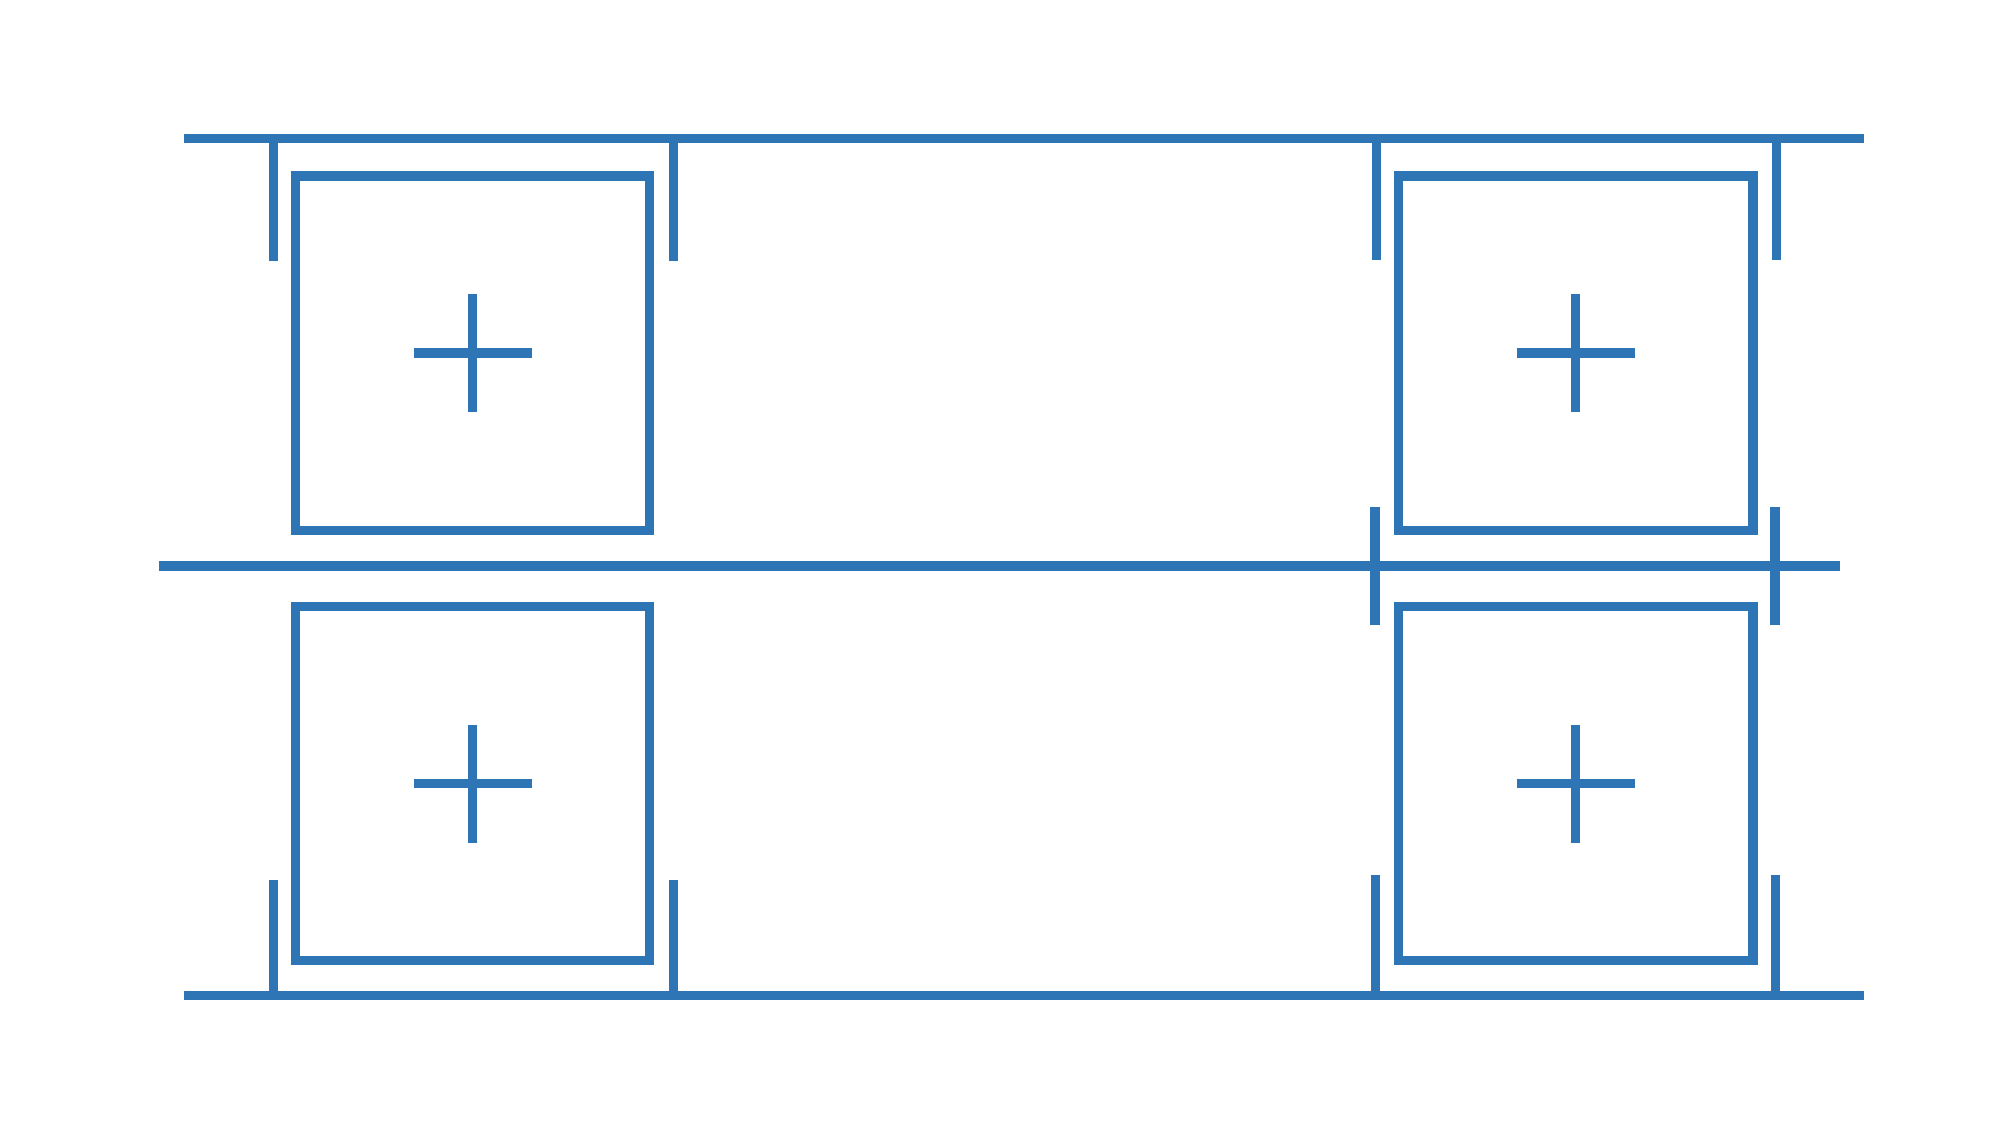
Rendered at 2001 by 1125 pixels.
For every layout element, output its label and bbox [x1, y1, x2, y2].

text_box [1398, 626, 1754, 962]
text_box [294, 605, 651, 962]
text_box [294, 175, 651, 531]
text_box [1374, 506, 1775, 626]
text_box [1398, 175, 1754, 506]
